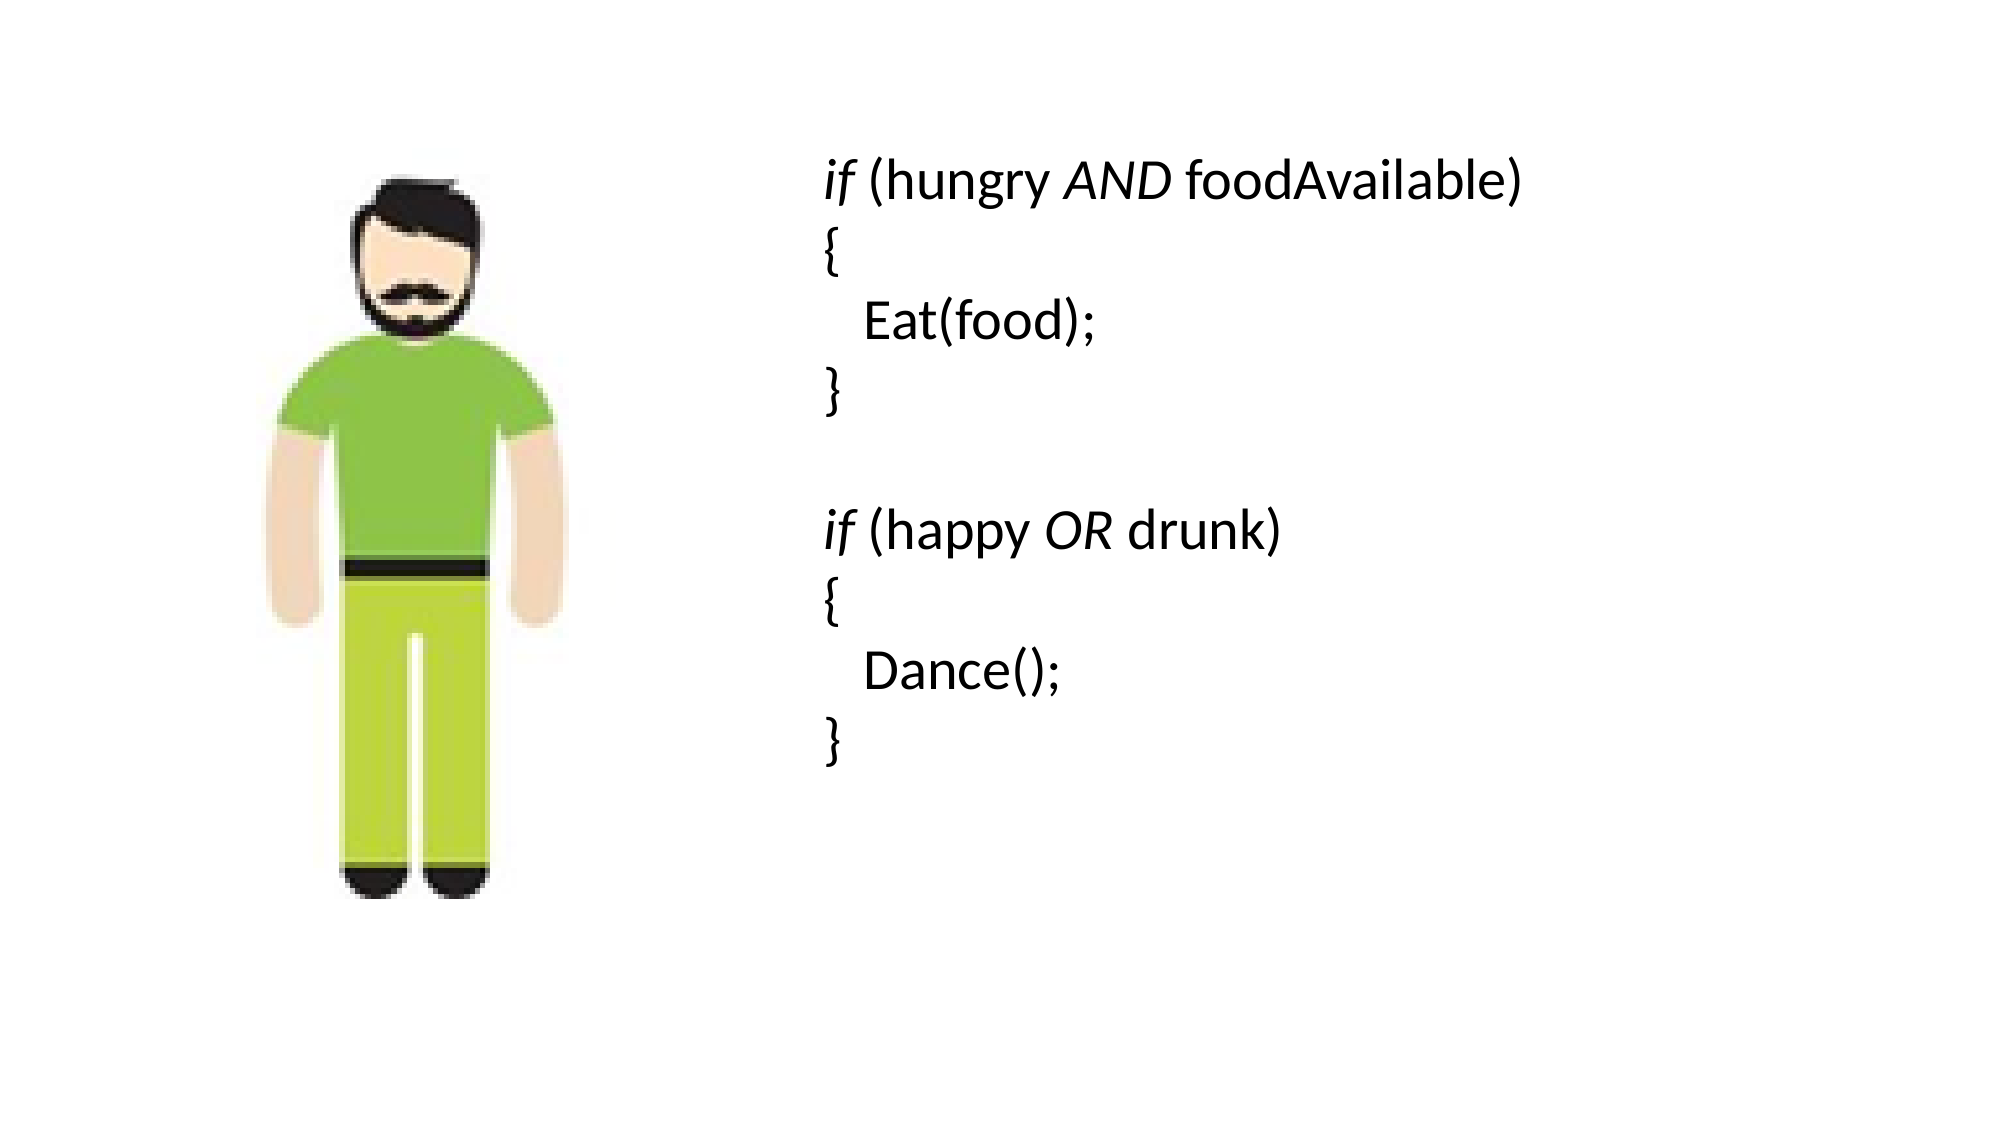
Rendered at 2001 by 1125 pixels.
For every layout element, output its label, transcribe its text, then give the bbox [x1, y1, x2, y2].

text_box if (hungry AND foodAvailable) { Eat(food); } if (happy OR drunk) { Dance(); } [809, 133, 1883, 849]
picture [220, 133, 616, 941]
